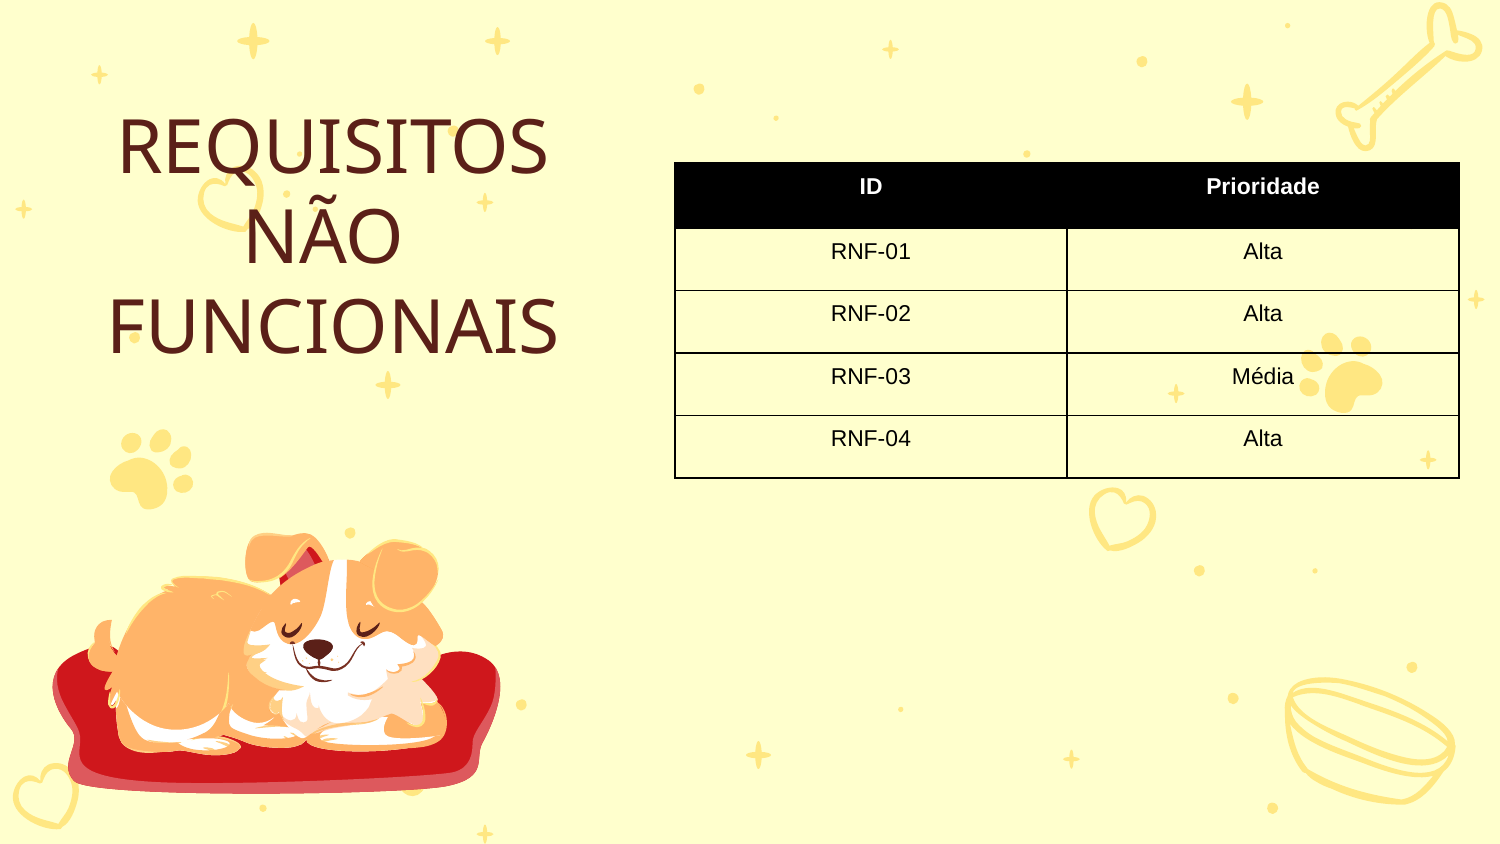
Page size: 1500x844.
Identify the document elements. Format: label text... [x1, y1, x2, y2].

table_header Prioridade [1068, 164, 1458, 227]
table_cell Média [1068, 354, 1458, 415]
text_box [33, 532, 515, 794]
text_box [0, 163, 674, 234]
table_cell RNF-01 [676, 229, 1066, 290]
table_cell Alta [1068, 416, 1458, 477]
text_box [739, 190, 1340, 256]
table_header ID [676, 164, 1066, 227]
table_cell RNF-03 [676, 354, 1066, 415]
table_cell Alta [1068, 291, 1458, 352]
table_cell Alta [1068, 229, 1458, 290]
title REQUISITOS NÃO FUNCIONAIS [0, 234, 674, 305]
table_cell RNF-02 [676, 291, 1066, 352]
table_cell RNF-04 [676, 416, 1066, 477]
